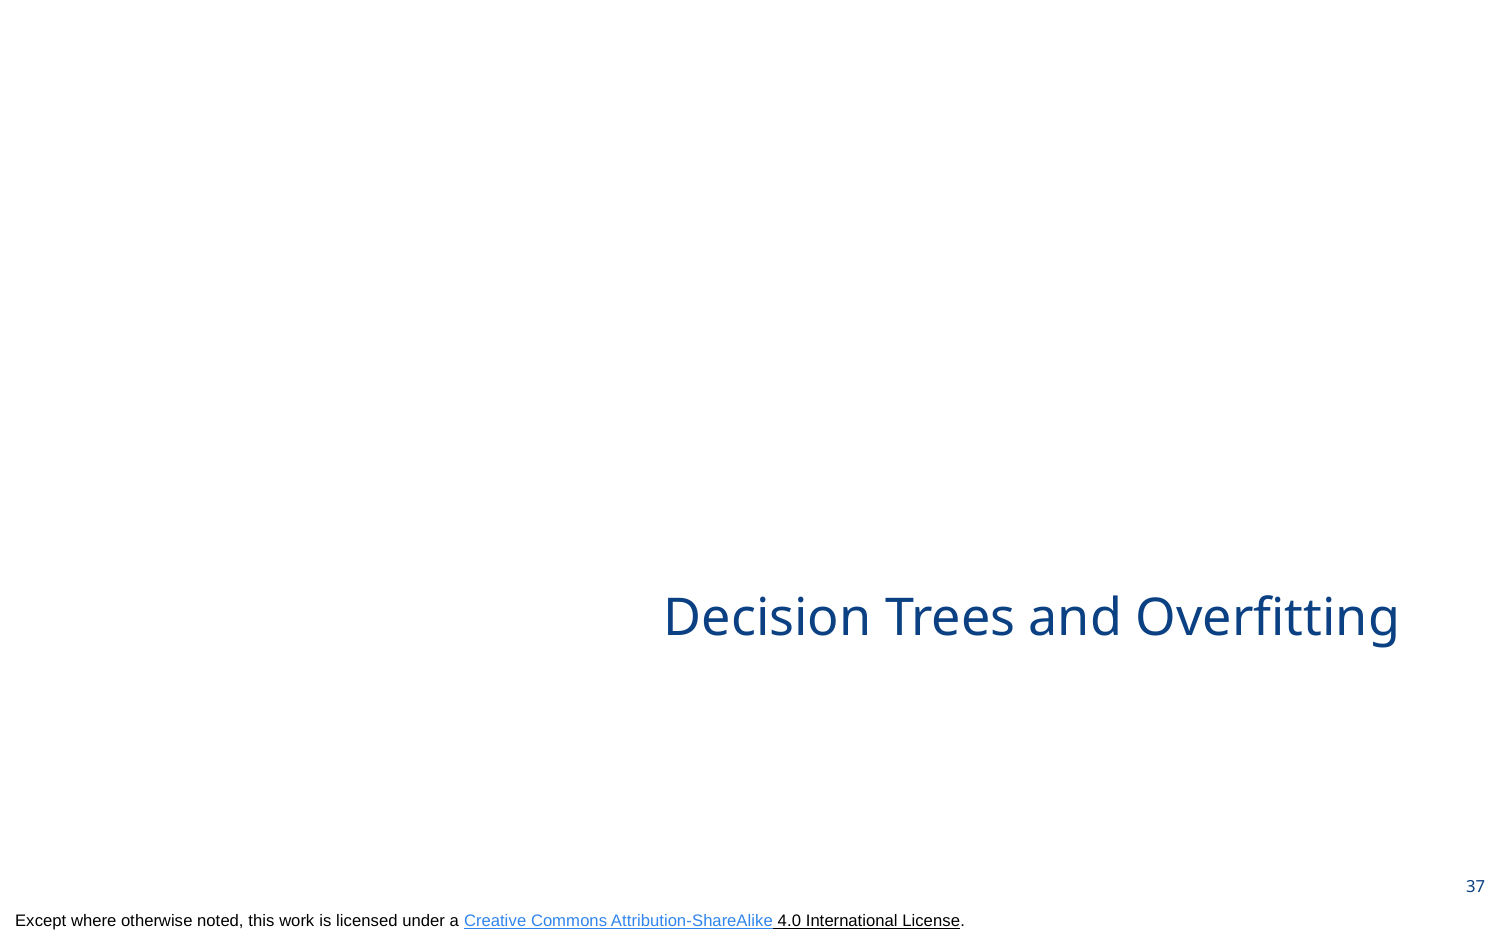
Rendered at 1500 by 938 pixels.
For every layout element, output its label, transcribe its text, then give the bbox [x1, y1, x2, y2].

title Decision Trees and Overfitting [316, 364, 1416, 654]
slide_number 37 [1432, 862, 1500, 913]
